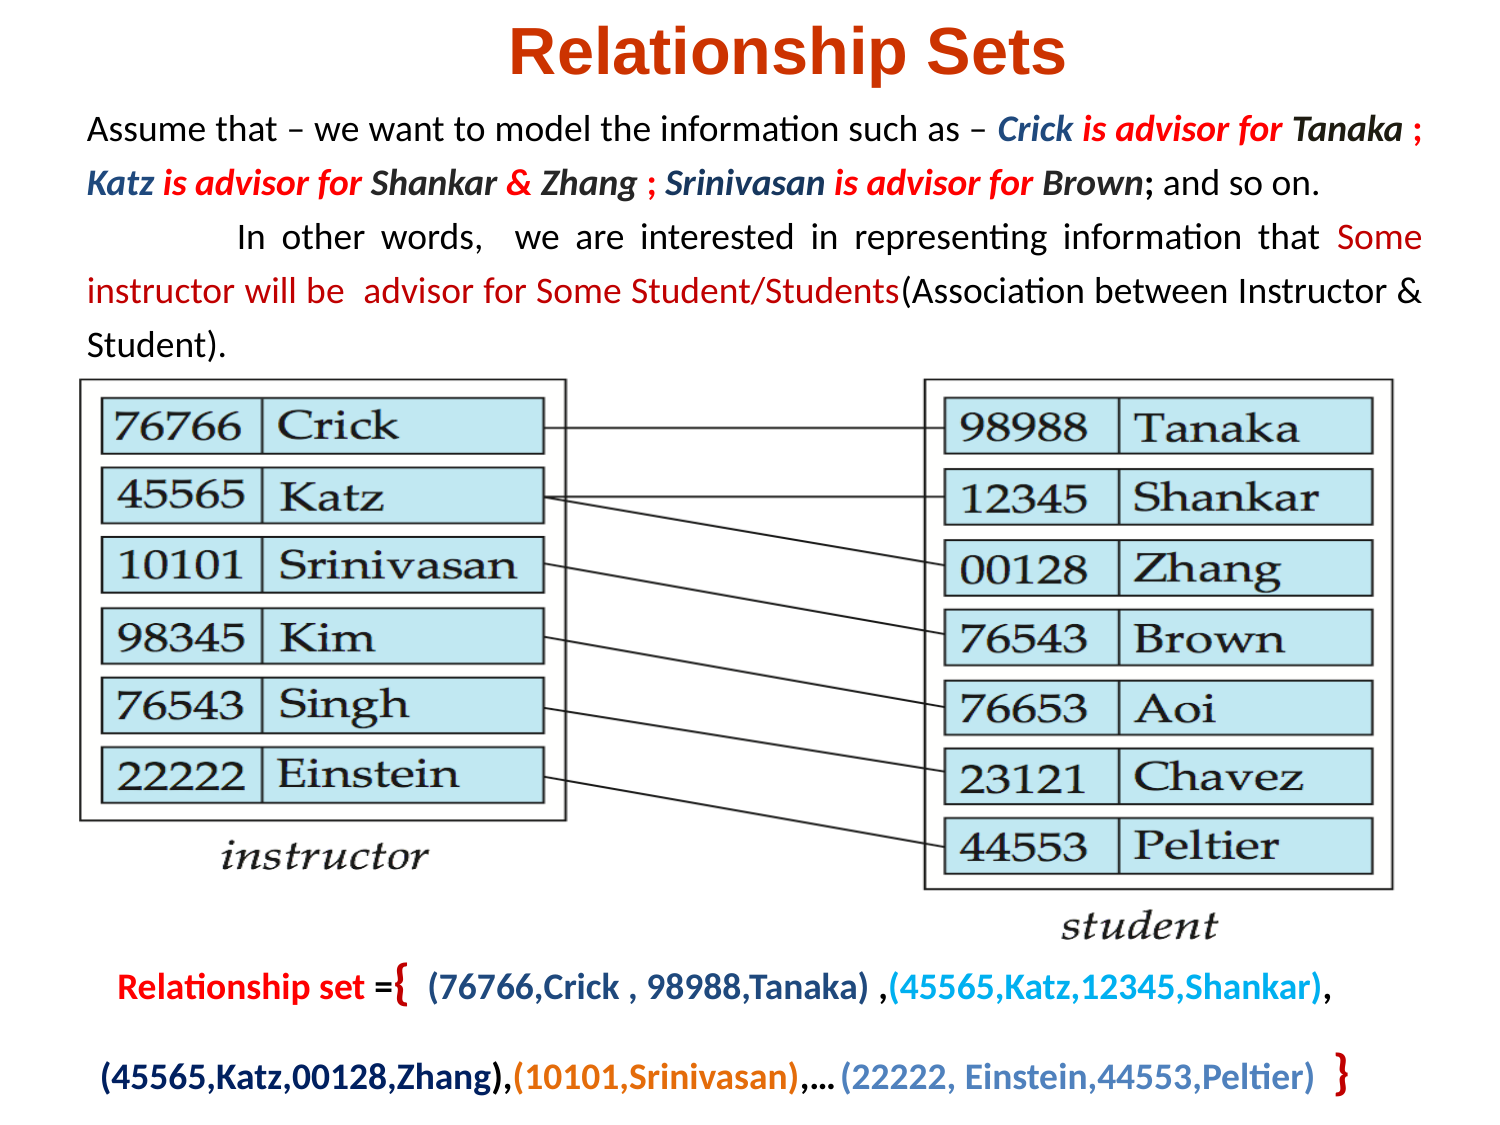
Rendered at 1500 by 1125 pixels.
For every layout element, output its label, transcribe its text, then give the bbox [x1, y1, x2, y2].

text_box Assume that – we want to model the information such as – Crick is advisor for Tanaka ; Katz is advisor for Shankar & Zhang ; Srinivasan is advisor for Brown; and so on. In other words, we are interested in representing information that Some instructor will be advisor for Some Student/Students(Association between Instructor & Student). [72, 87, 1438, 373]
title Relationship Sets [126, 0, 1451, 150]
text_box Relationship set ={ (76766,Crick , 98988,Tanaka) ,(45565,Katz,12345,Shankar), (45565,Katz,00128,Zhang),(10101,Srinivasan),…(22222, Einstein,44553,Peltier) } [24, 912, 1425, 1108]
picture [78, 374, 1397, 951]
